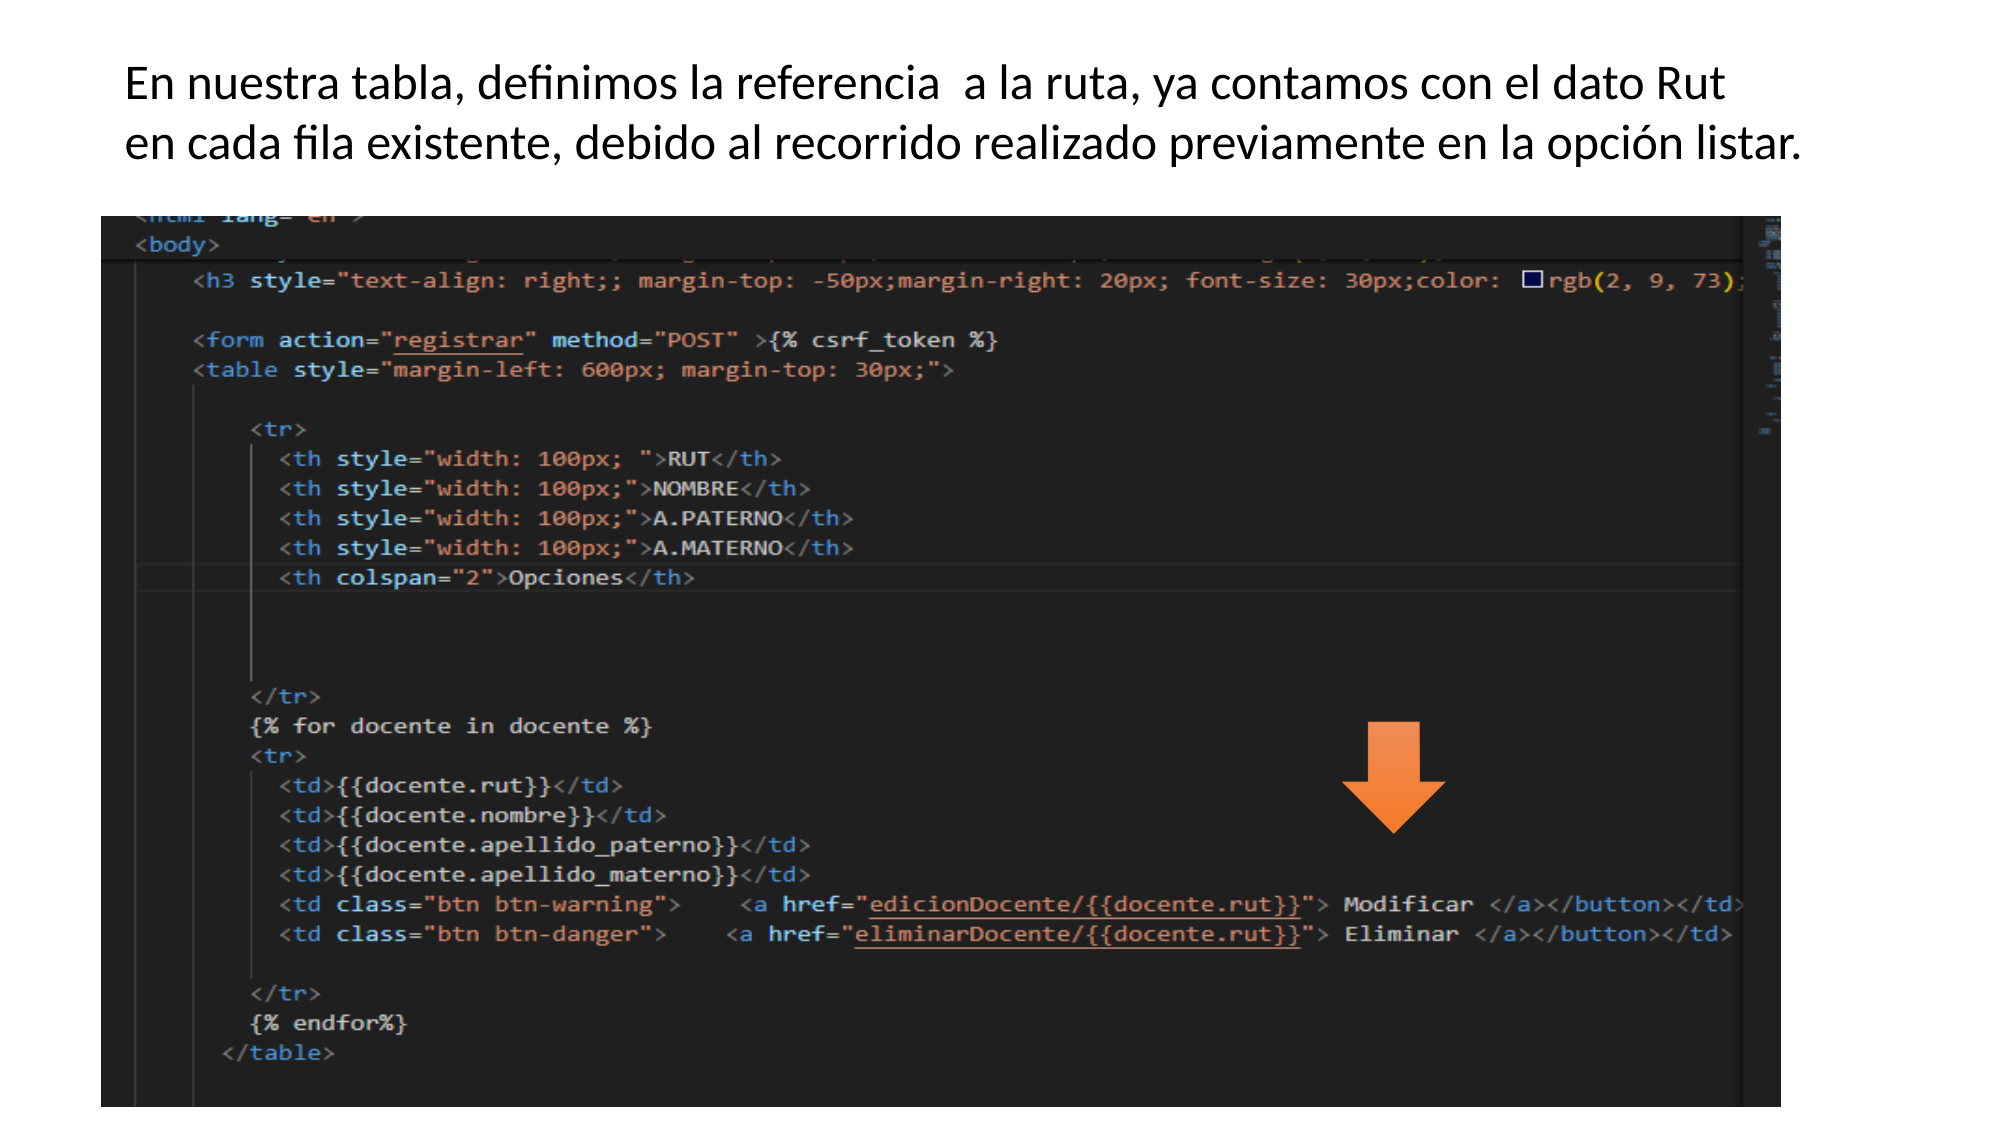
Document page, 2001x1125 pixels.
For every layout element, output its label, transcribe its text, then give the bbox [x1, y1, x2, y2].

text_box En nuestra tabla, definimos la referencia a la ruta, ya contamos con el dato Rut en cada fila existente, debido al recorrido realizado previamente en la opción listar. [109, 42, 1830, 178]
picture [101, 216, 1781, 1108]
